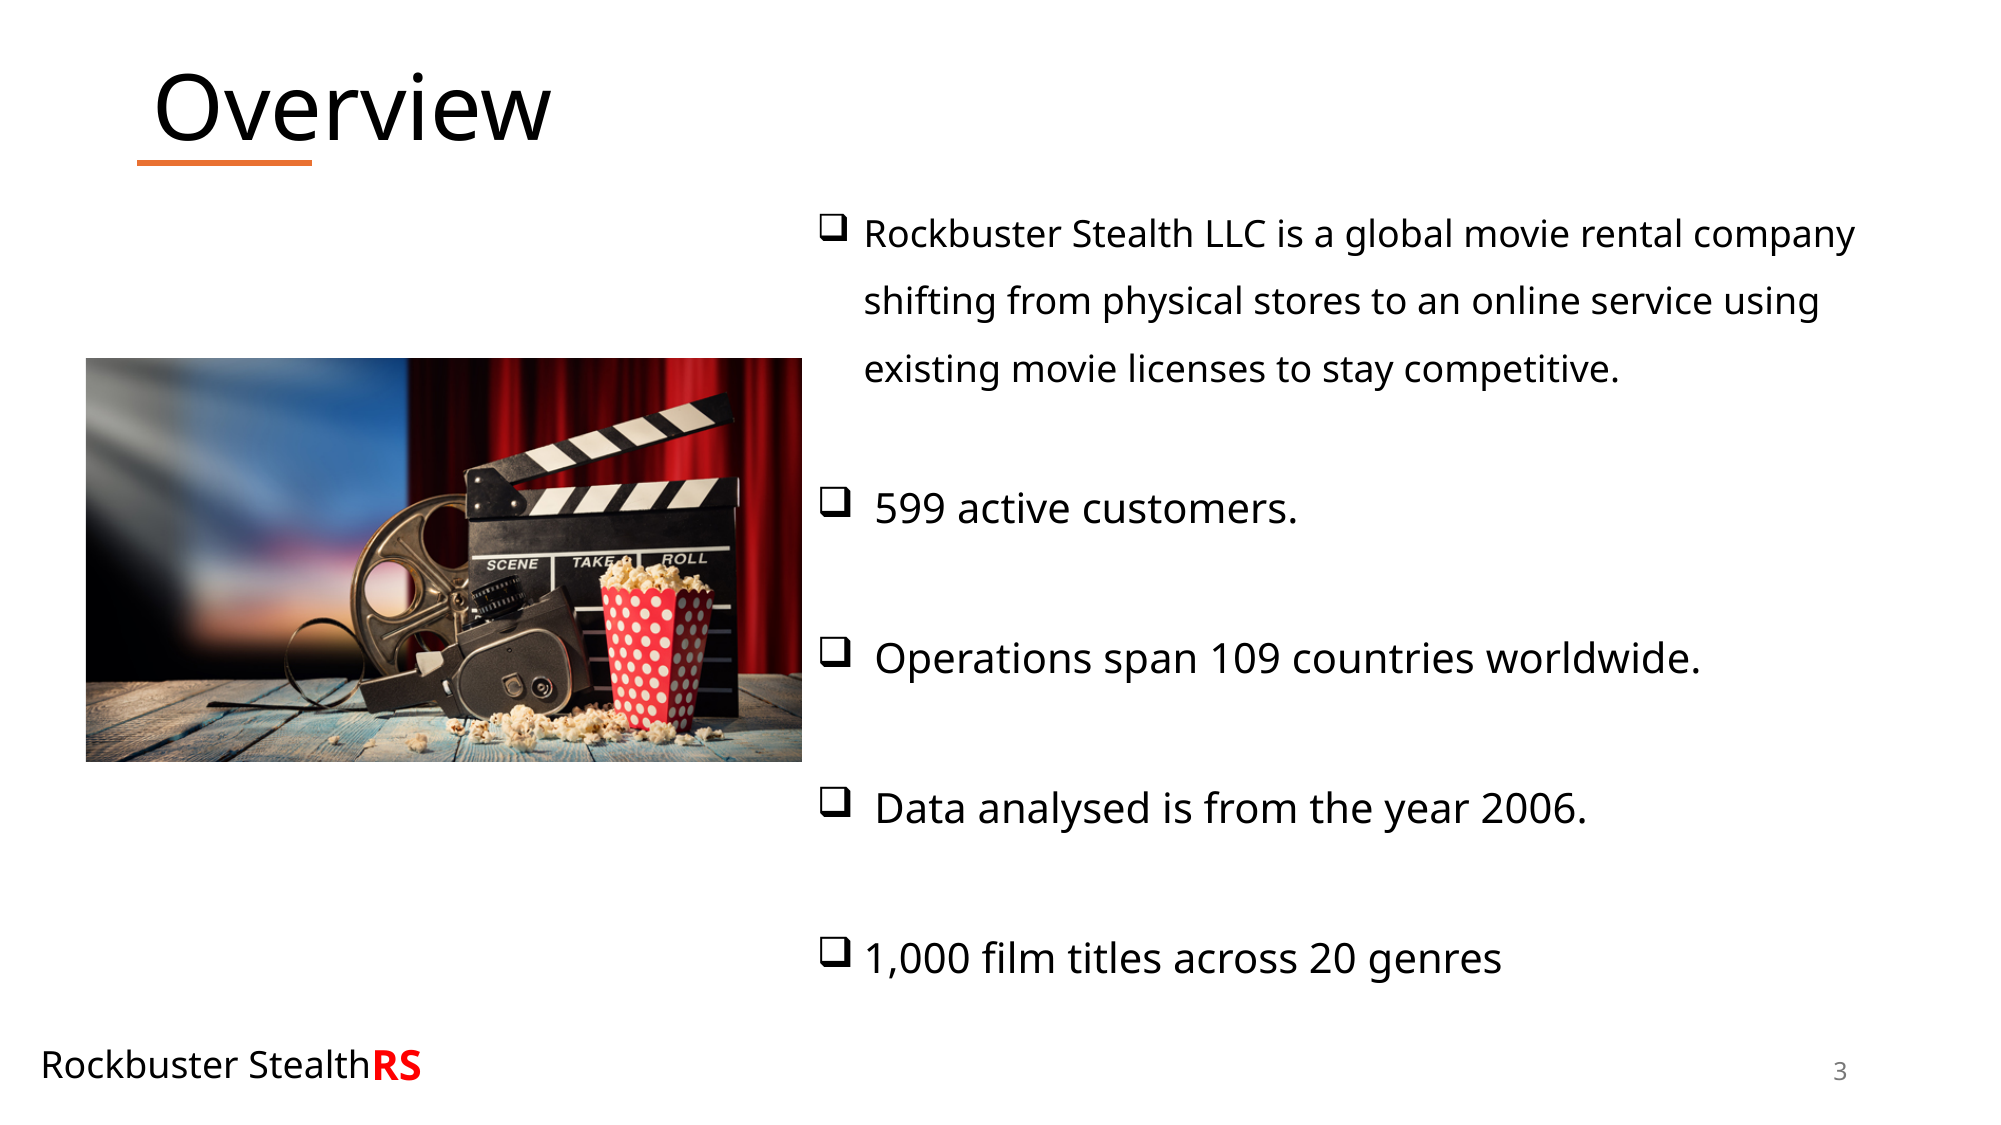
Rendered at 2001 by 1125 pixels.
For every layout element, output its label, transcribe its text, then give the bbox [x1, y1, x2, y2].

slide_number 3 [1412, 1042, 1863, 1103]
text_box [25, 1031, 599, 1098]
picture [85, 358, 803, 763]
title Overview [137, 1, 1863, 220]
text_box Rockbuster Stealth LLC is a global movie rental company shifting from physical stores to an online service using existing movie licenses to stay competitive. 599 active customers. Operations span 109 countries worldwide. Data analysed is from the year 2006. 1,000 film titles across 20 genres [802, 179, 1896, 990]
